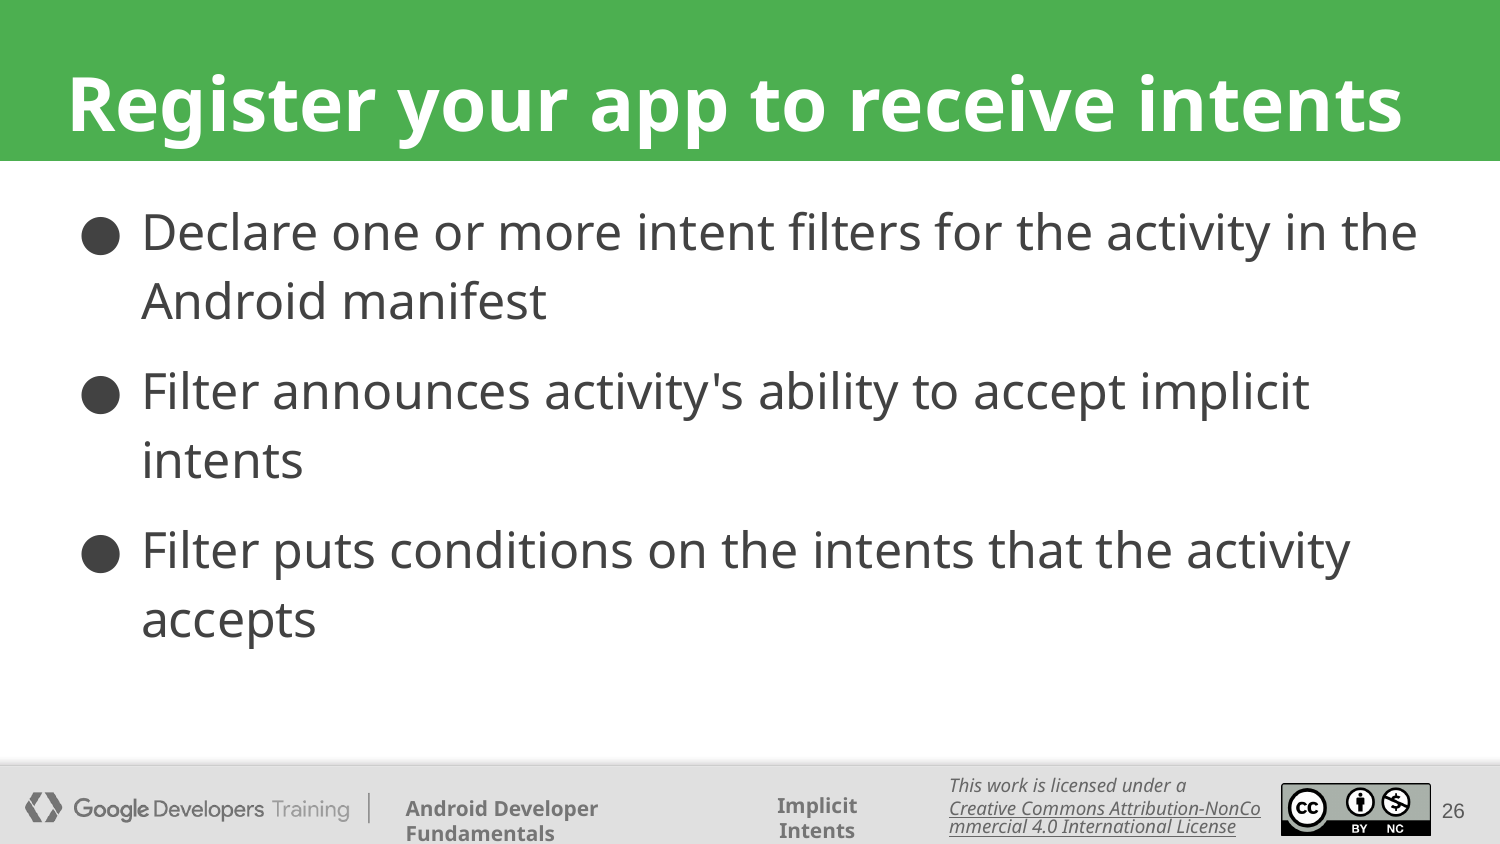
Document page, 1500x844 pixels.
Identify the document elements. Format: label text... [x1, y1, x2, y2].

picture [0, 161, 1500, 844]
slide_number ‹#› [1389, 777, 1480, 842]
list Declare one or more intent filters for the activity in the Android manifest Filter announces activity's ability to accept implicit intents Filter puts conditions on the intents that the activity accepts [51, 176, 1449, 737]
title Register your app to receive intents [51, 28, 1449, 122]
